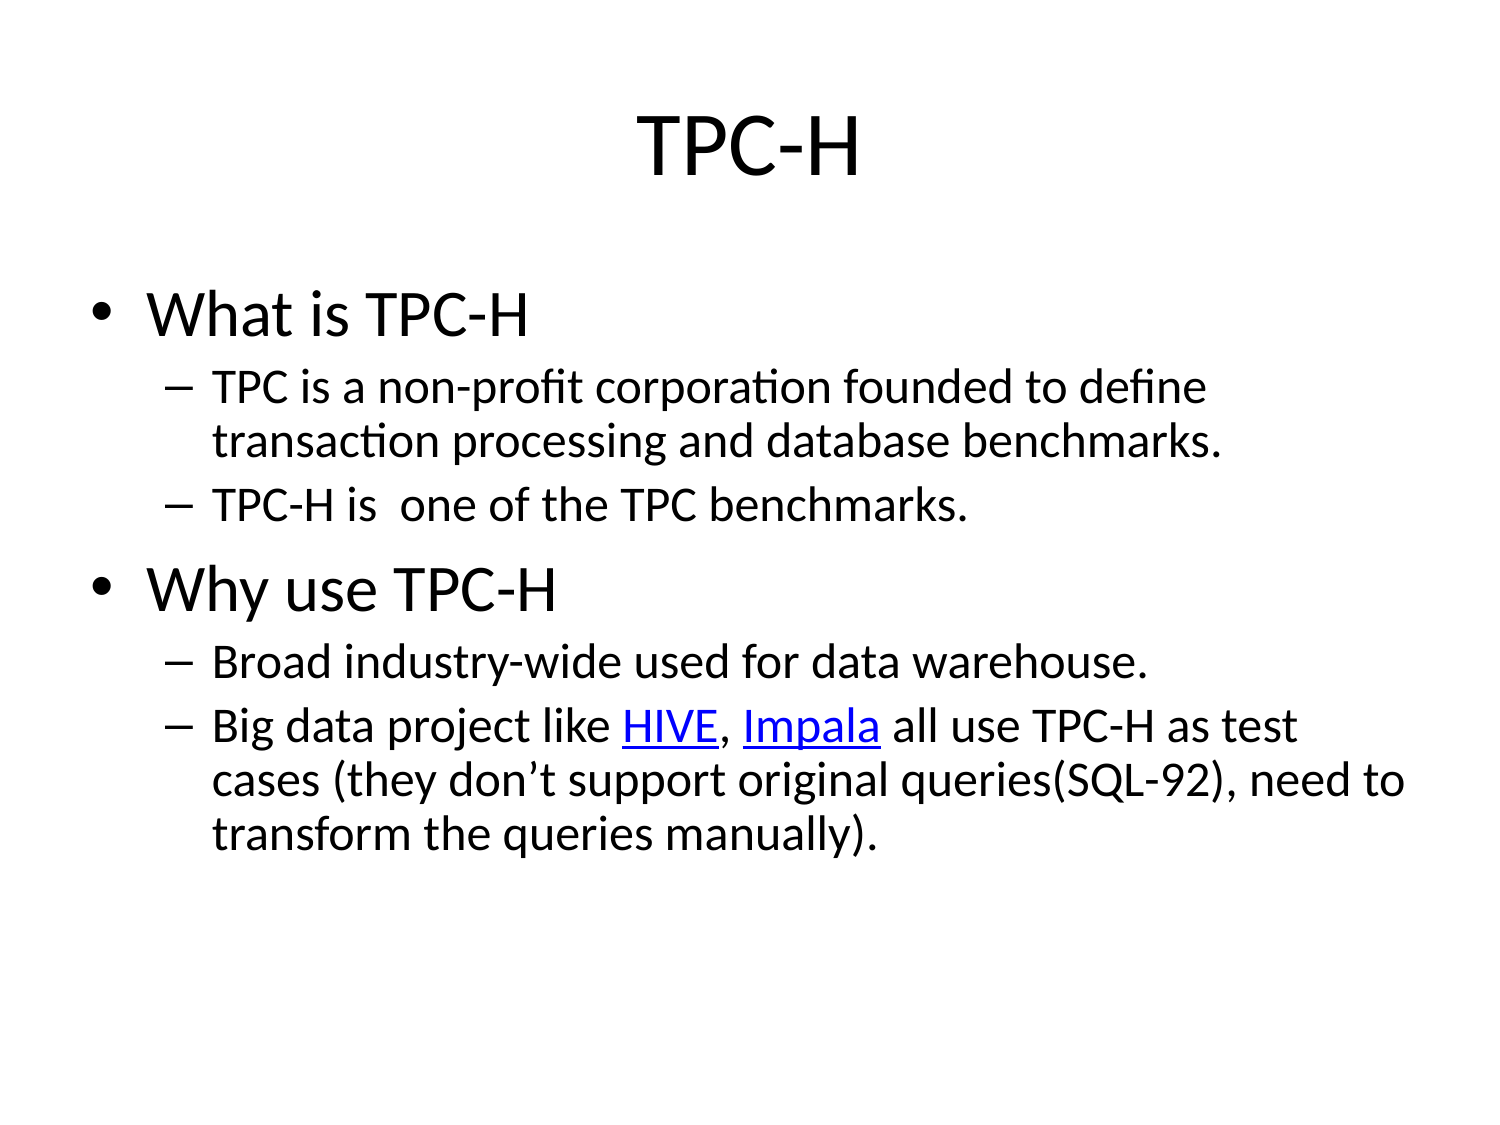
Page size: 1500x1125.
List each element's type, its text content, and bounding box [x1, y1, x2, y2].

list What is TPC-H TPC is a non-profit corporation founded to define transaction processing and database benchmarks. TPC-H is one of the TPC benchmarks. Why use TPC-H Broad industry-wide used for data warehouse. Big data project like HIVE, Impala all use TPC-H as test cases (they don’t support original queries(SQL-92), need to transform the queries manually). [75, 262, 1425, 1005]
title TPC-H [75, 45, 1425, 233]
